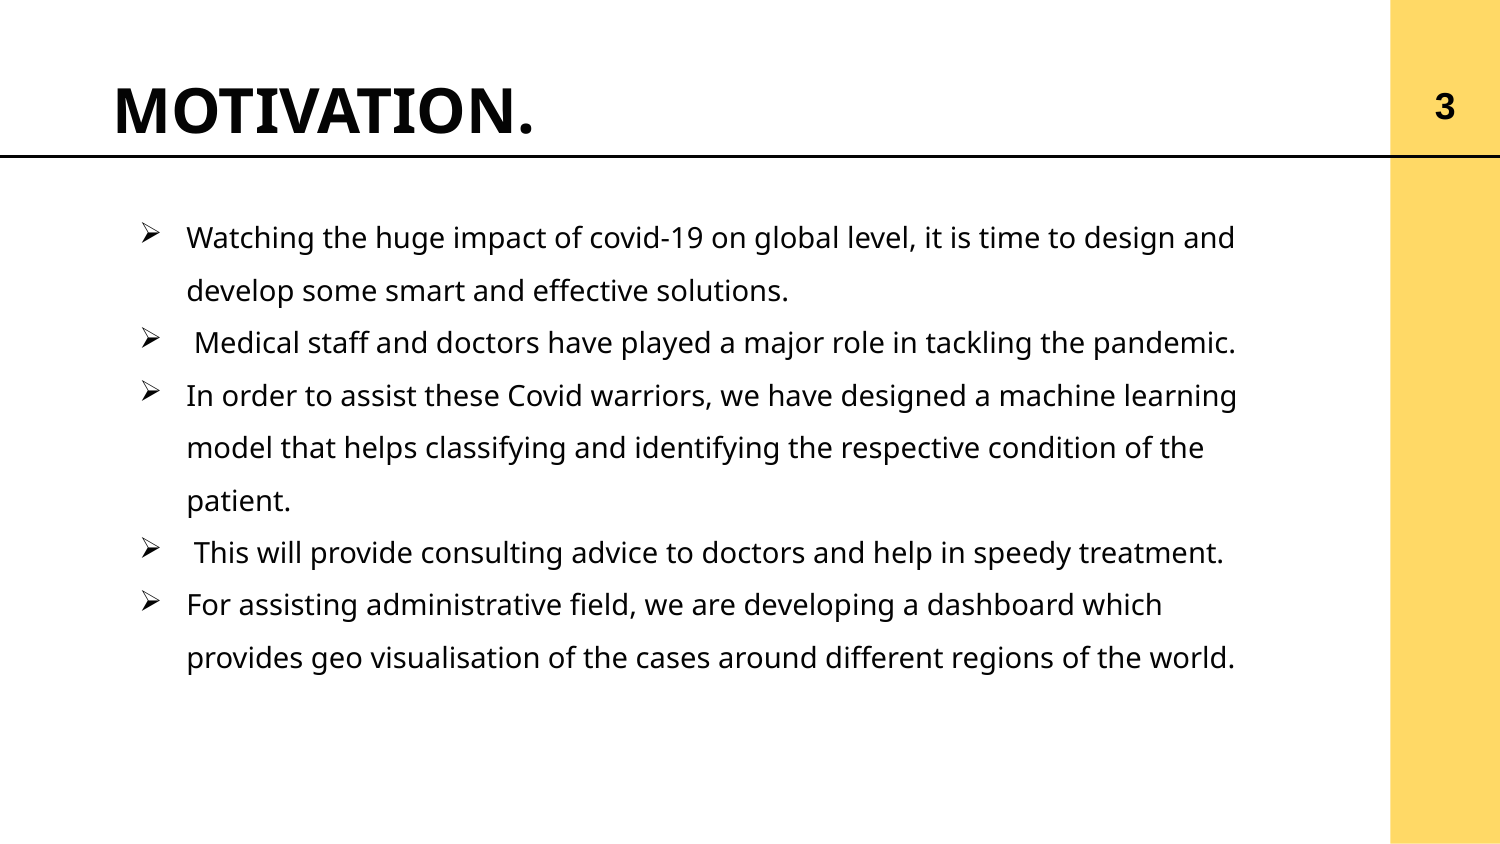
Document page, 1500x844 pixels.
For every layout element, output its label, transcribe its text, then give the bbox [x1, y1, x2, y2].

slide_number 3 [1415, 72, 1475, 137]
subtitle Watching the huge impact of covid-19 on global level, it is time to design and develop some smart and effective solutions. Medical staff and doctors have played a major role in tackling the pandemic. In order to assist these Covid warriors, we have designed a machine learning model that helps classifying and identifying the respective condition of the patient. This will provide consulting advice to doctors and help in speedy treatment. For assisting administrative field, we are developing a dashboard which provides geo visualisation of the cases around different regions of the world. [99, 187, 1277, 844]
title MOTIVATION. [97, 55, 931, 167]
